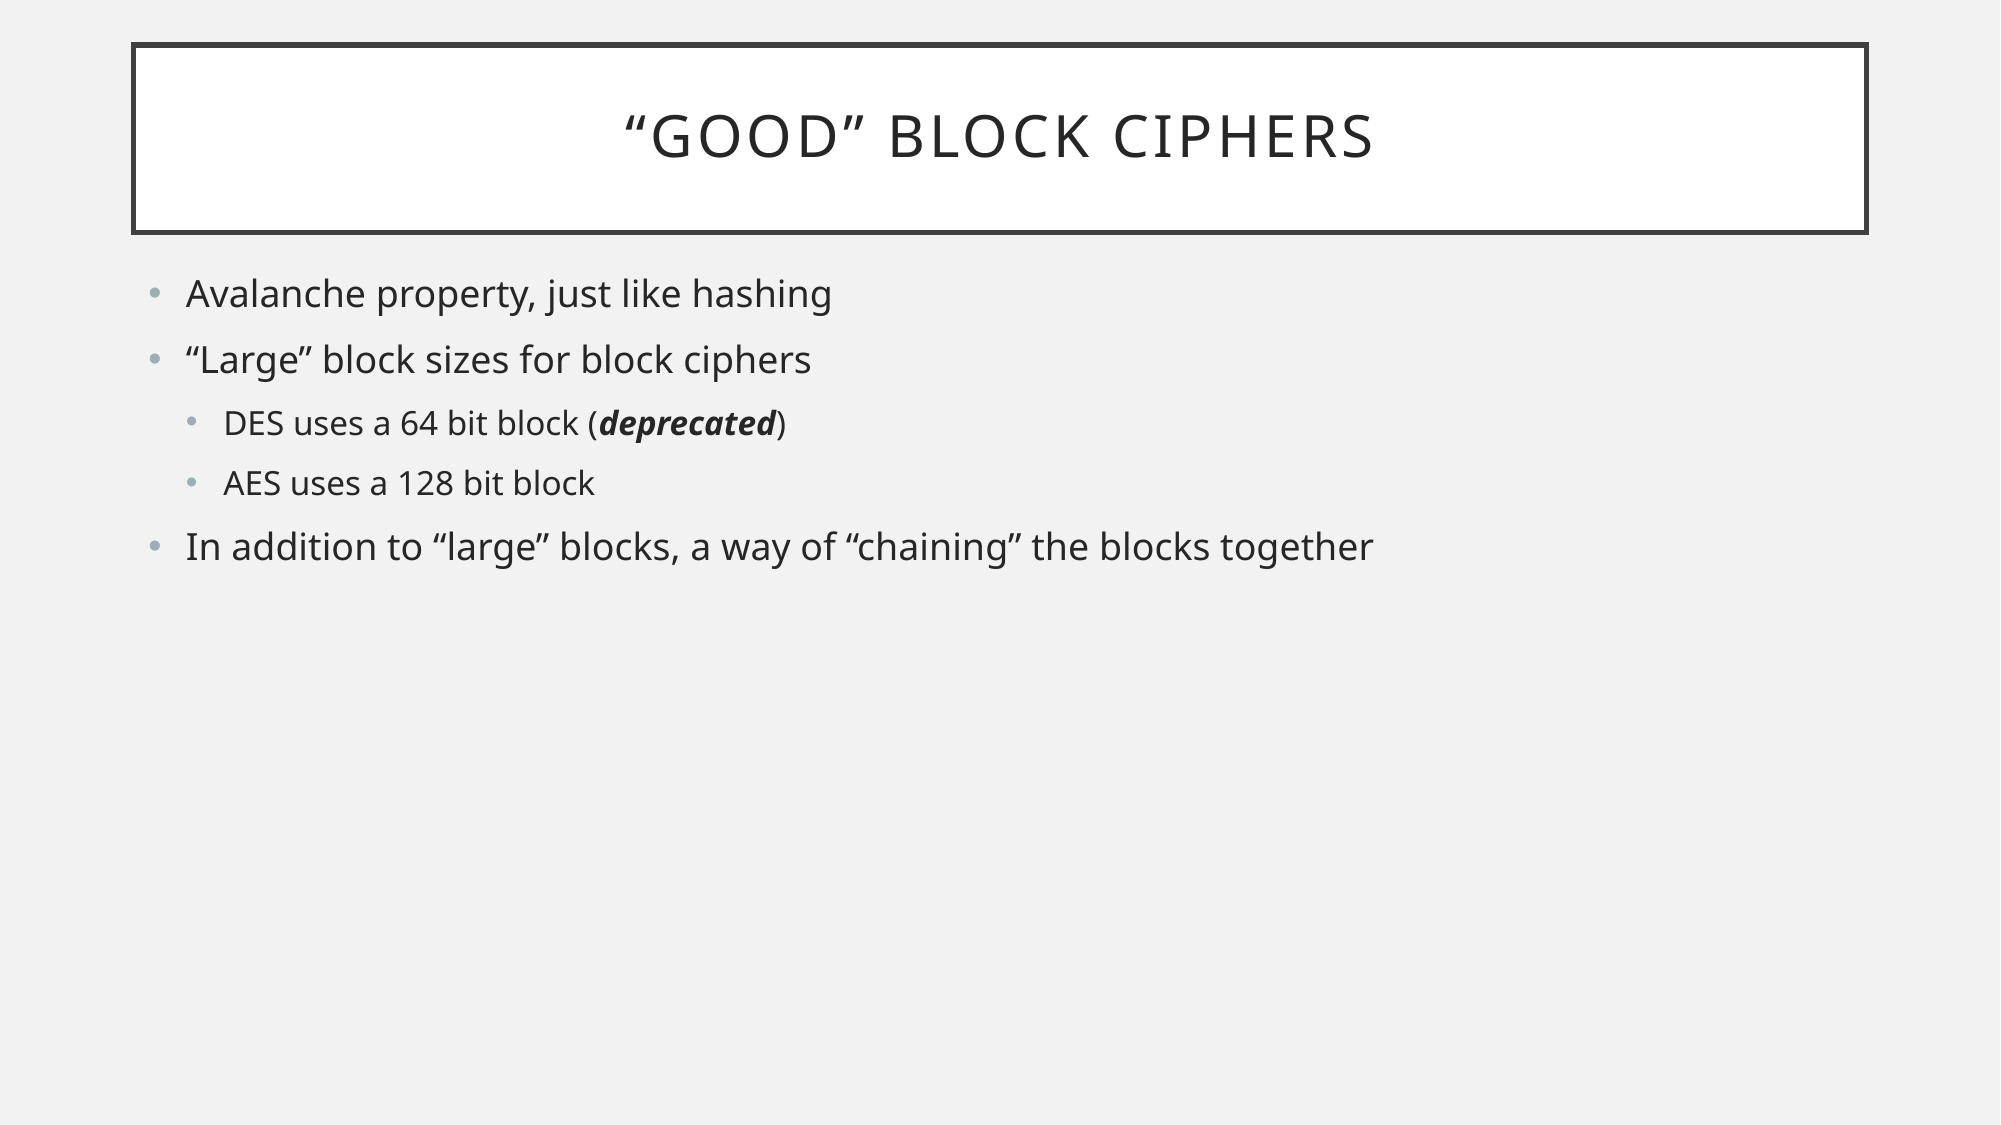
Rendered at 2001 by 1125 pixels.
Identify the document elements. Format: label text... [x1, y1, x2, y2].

list Avalanche property, just like hashing “Large” block sizes for block ciphers DES uses a 64 bit block (deprecated) AES uses a 128 bit block In addition to “large” blocks, a way of “chaining” the blocks together [133, 262, 1867, 938]
title “Good” Block Ciphers [131, 42, 1869, 235]
